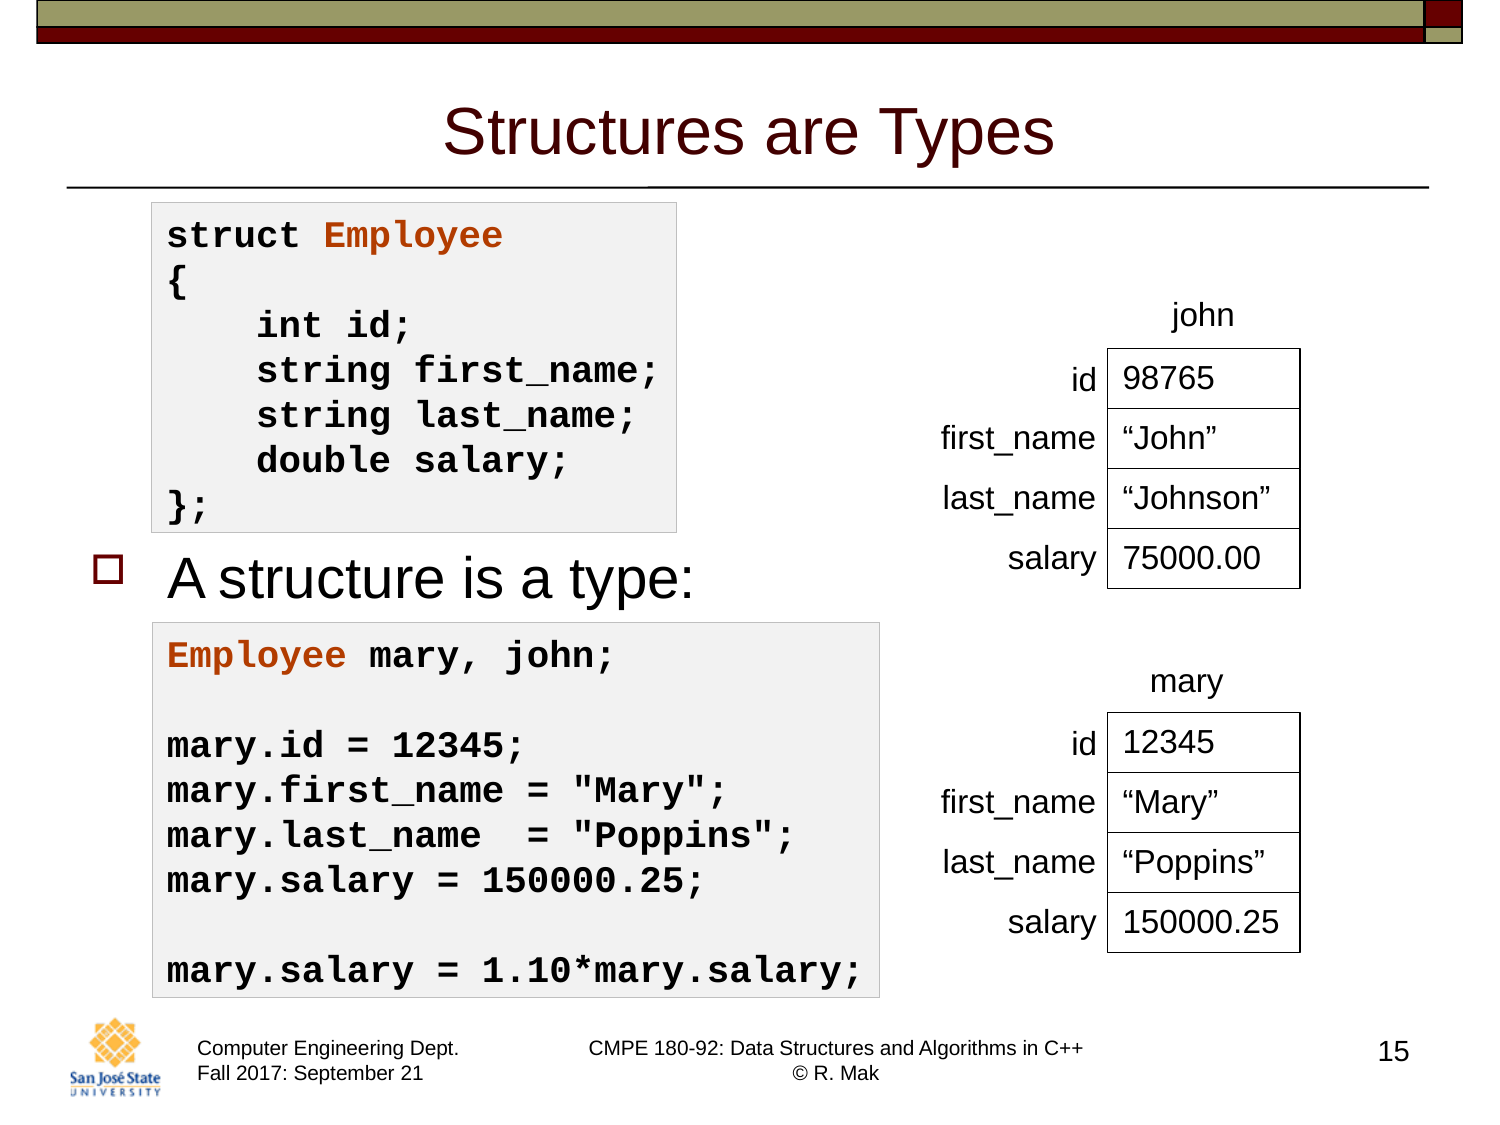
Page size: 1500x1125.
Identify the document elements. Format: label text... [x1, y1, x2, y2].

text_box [924, 285, 1301, 589]
list A structure is a type: [75, 532, 720, 623]
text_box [924, 652, 1301, 953]
text_box Employee mary, john; mary.id = 12345; mary.first_name = "Mary"; mary.last_name = "Poppins"; mary.salary = 150000.25; mary.salary = 1.10*mary.salary; [152, 622, 880, 998]
picture [60, 1012, 166, 1112]
slide_number 15 [1112, 1025, 1425, 1100]
text_box struct Employee { int id; string first_name; string last_name; double salary; }; [151, 202, 677, 533]
title Structures are Types [75, 67, 1425, 175]
